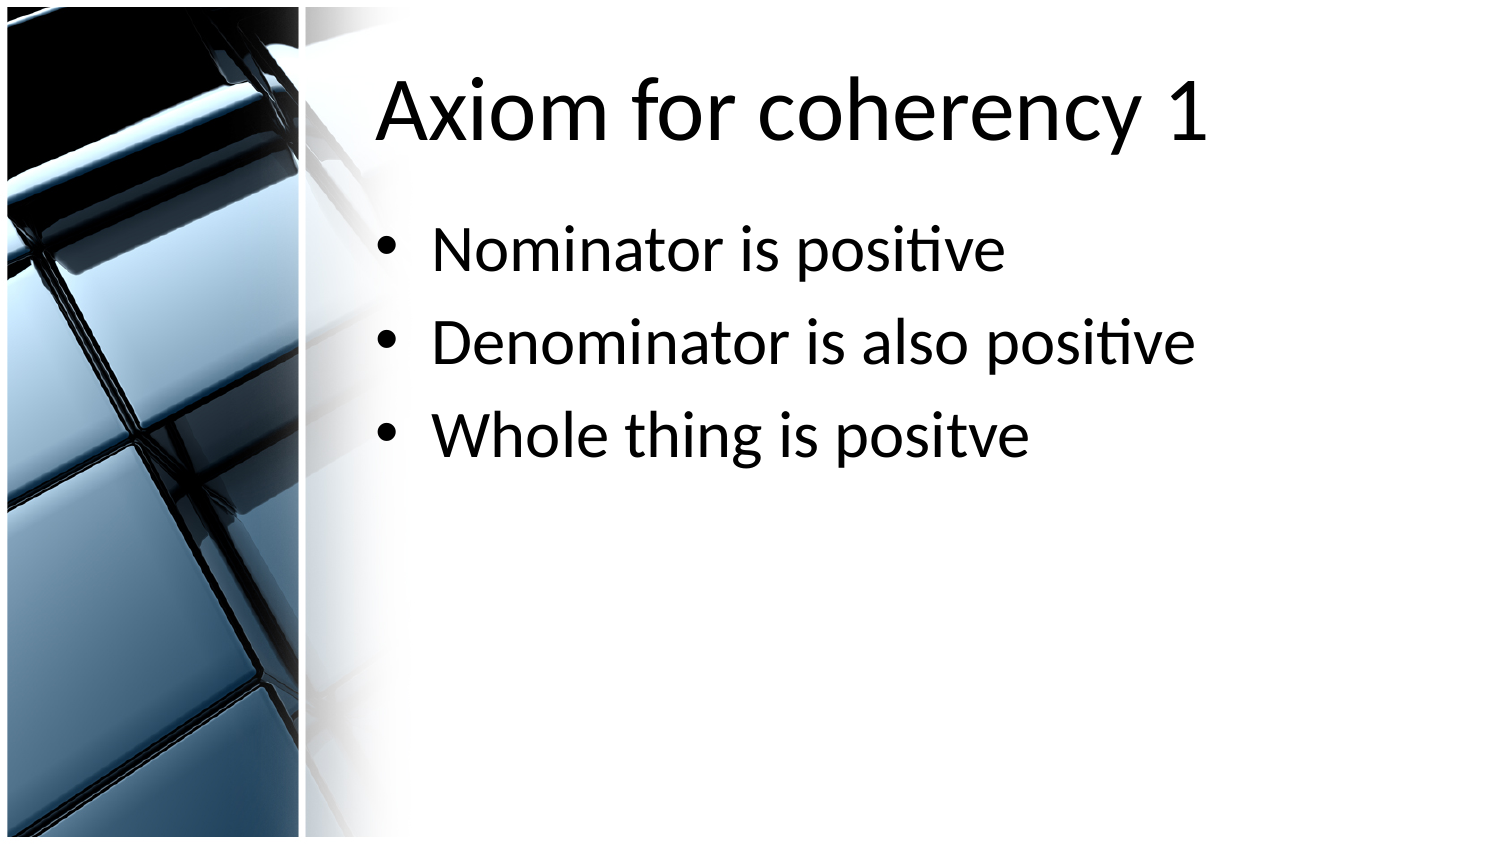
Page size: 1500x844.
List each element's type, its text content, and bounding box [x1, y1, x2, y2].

list Nominator is positive Denominator is also positive Whole thing is positve [360, 196, 1425, 754]
picture [0, 0, 1500, 844]
title Axiom for coherency 1 [360, 33, 1425, 175]
